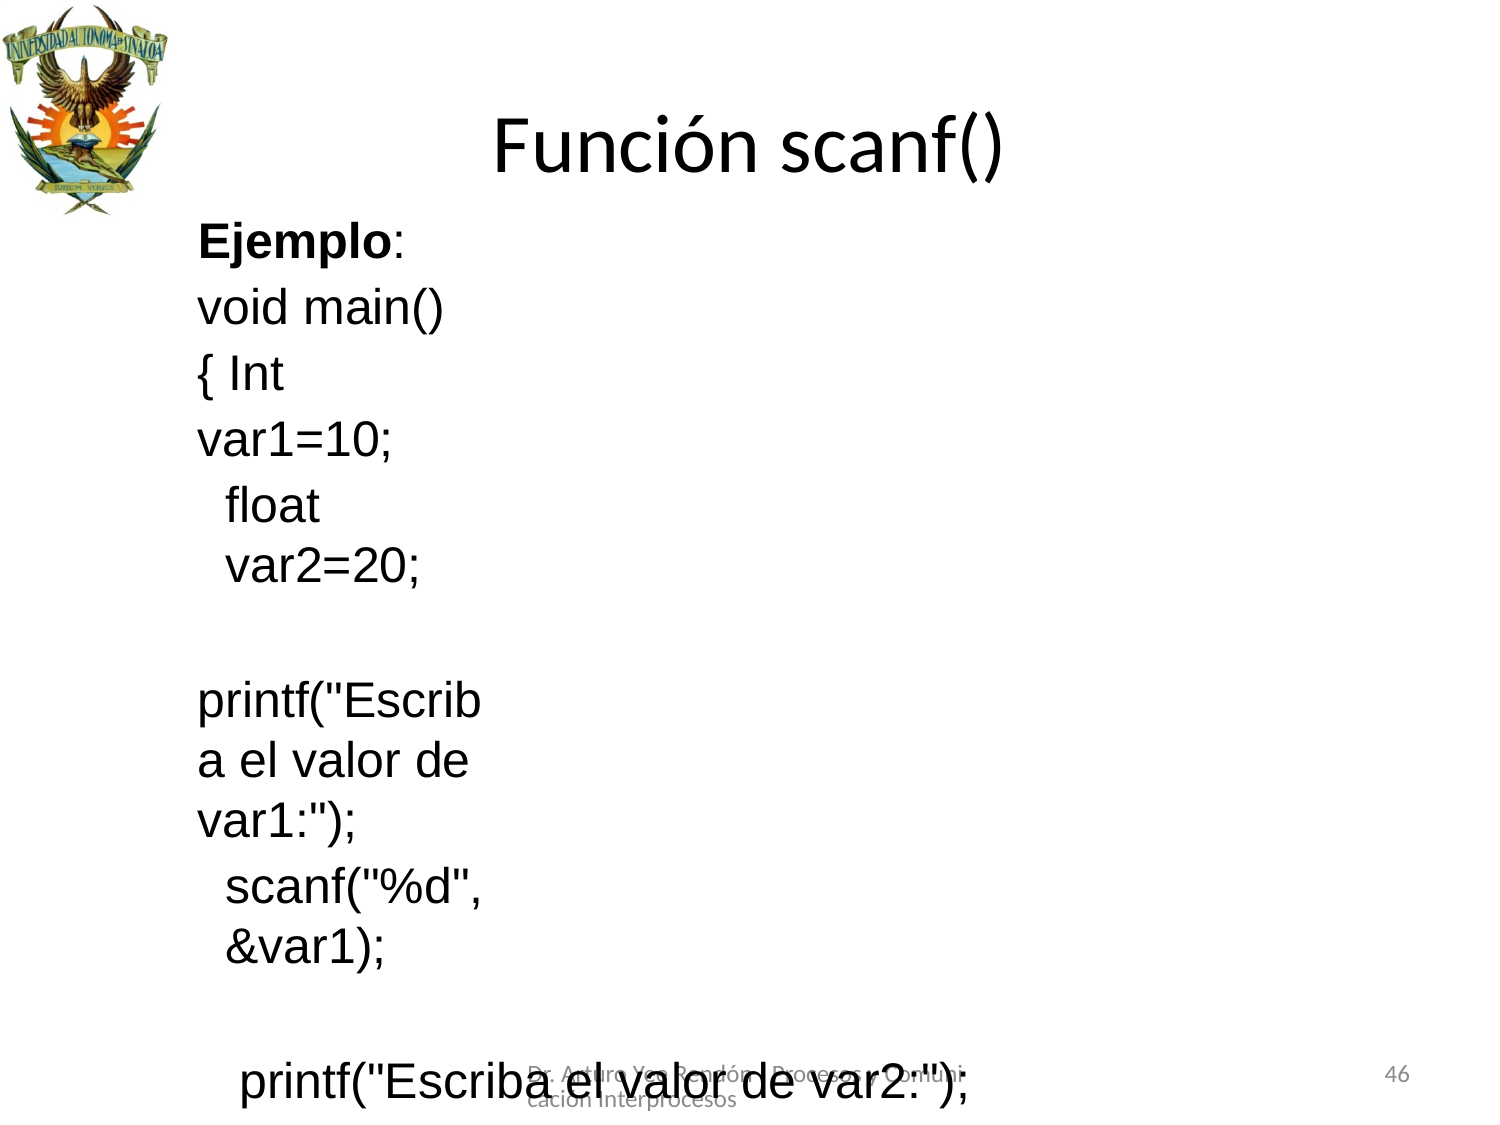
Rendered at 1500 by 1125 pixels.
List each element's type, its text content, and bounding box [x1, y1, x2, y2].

text_box Ejemplo: void main(){ Int var1=10; float var2=20; printf("Escriba el valor de var1:"); scanf("%d", &var1); printf("Escriba el valor de var2:"); scanf("%f", &var2); printf ("var1 es %d y el var2 es %f\n", var1, var2); } [195, 202, 1347, 1125]
picture [0, 3, 170, 219]
footer Dr. Arturo Yee Rendón - Procesos y Comunicación Interprocesos [512, 1042, 988, 1103]
title Función scanf() [75, 44, 1425, 233]
slide_number 46 [1074, 1042, 1425, 1103]
